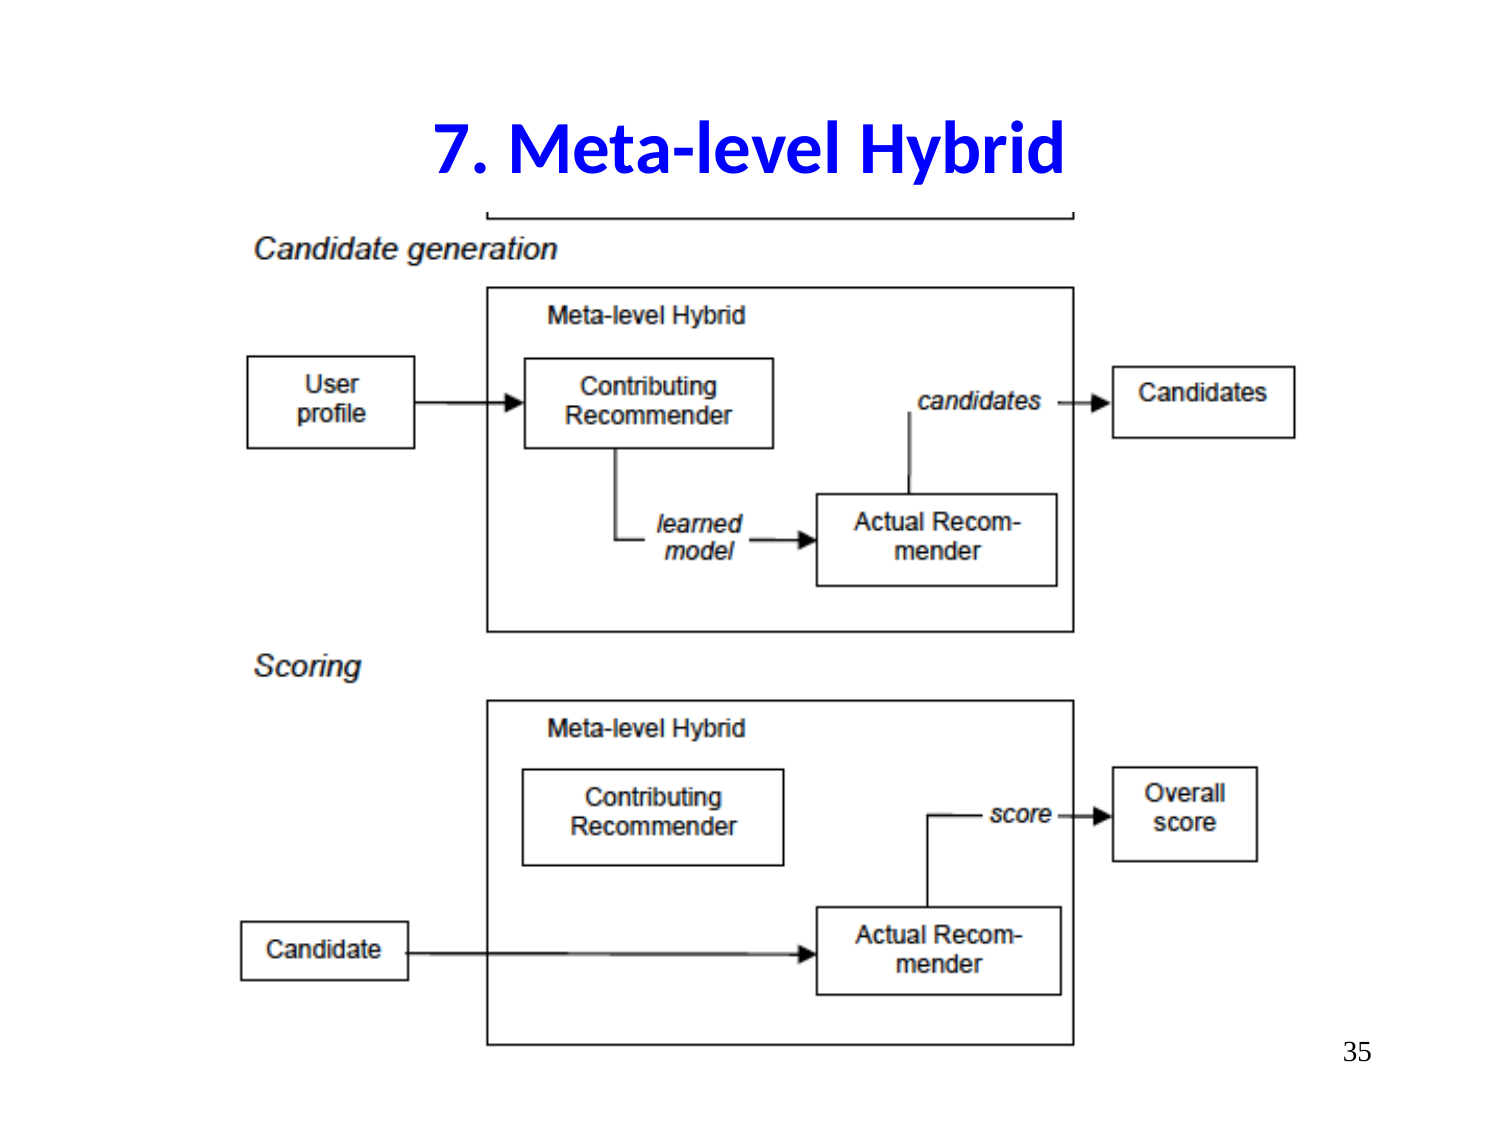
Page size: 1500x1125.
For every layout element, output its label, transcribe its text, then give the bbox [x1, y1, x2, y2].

slide_number ‹#› [1074, 1025, 1388, 1100]
picture [174, 212, 1319, 1061]
title 7. Meta-level Hybrid [112, 50, 1388, 238]
